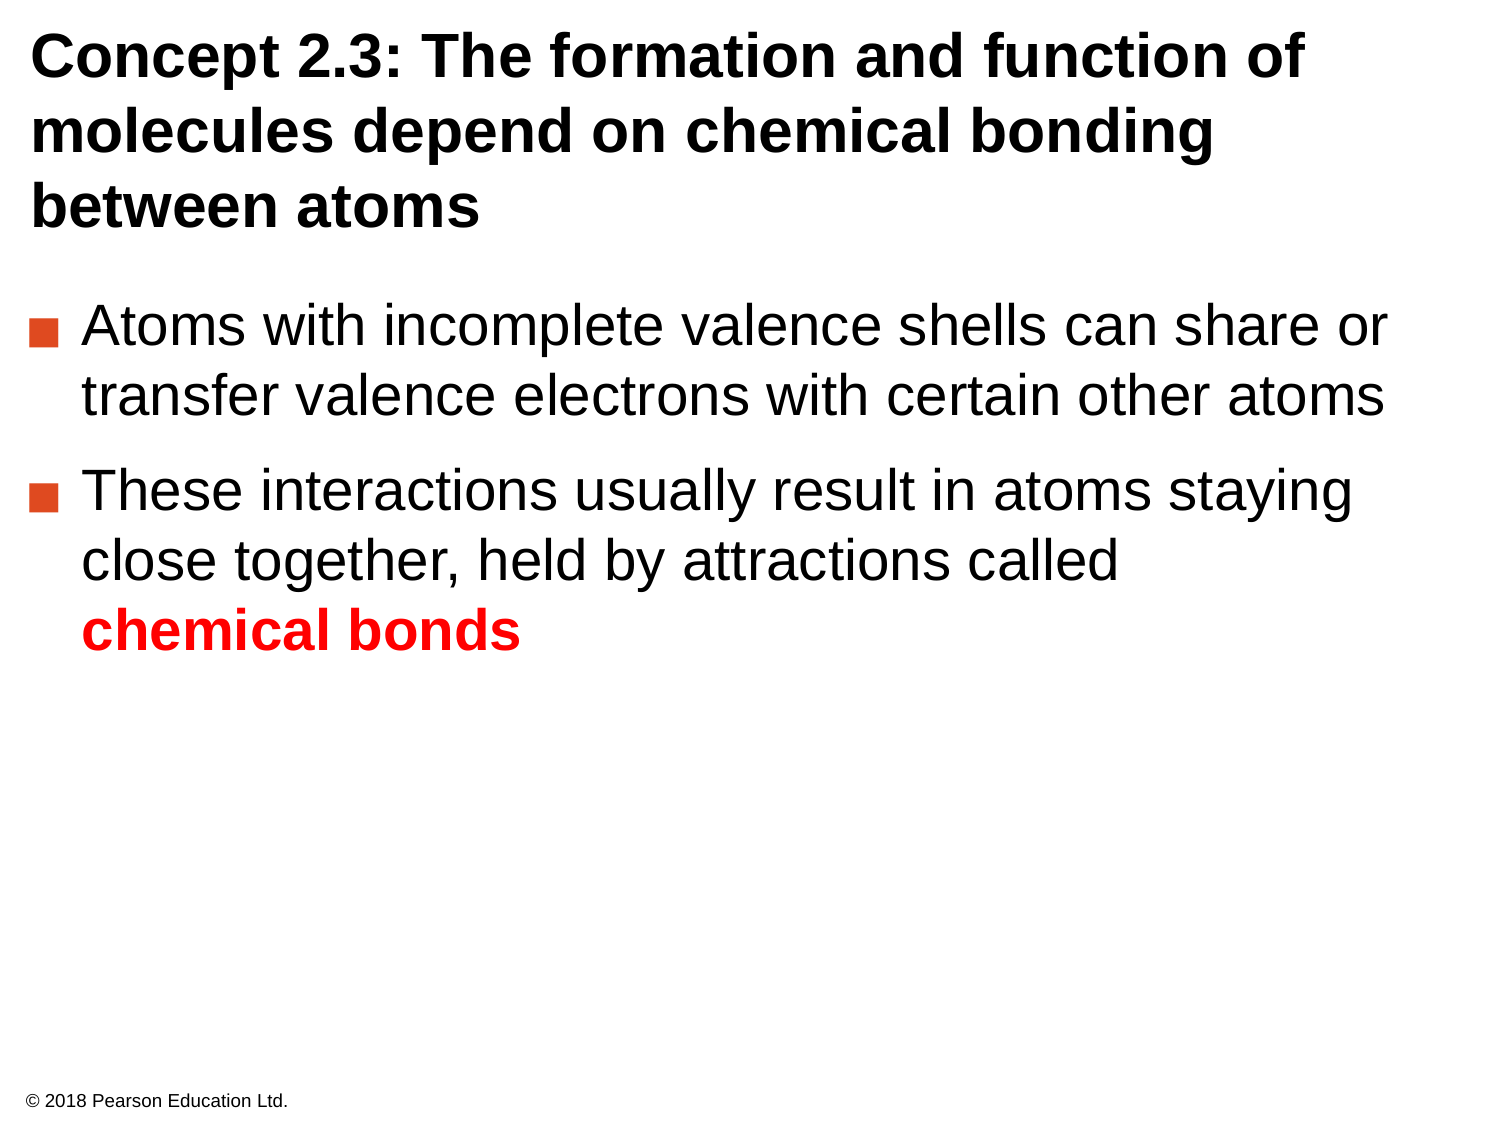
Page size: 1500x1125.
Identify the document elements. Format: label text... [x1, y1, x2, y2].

footer © 2018 Pearson Education Ltd. [10, 1080, 518, 1119]
title Concept 2.3: The formation and function of molecules depend on chemical bonding between atoms [0, 0, 1500, 258]
list Atoms with incomplete valence shells can share or transfer valence electrons with certain other atoms These interactions usually result in atoms staying close together, held by attractions called chemical bonds [24, 287, 1475, 1065]
